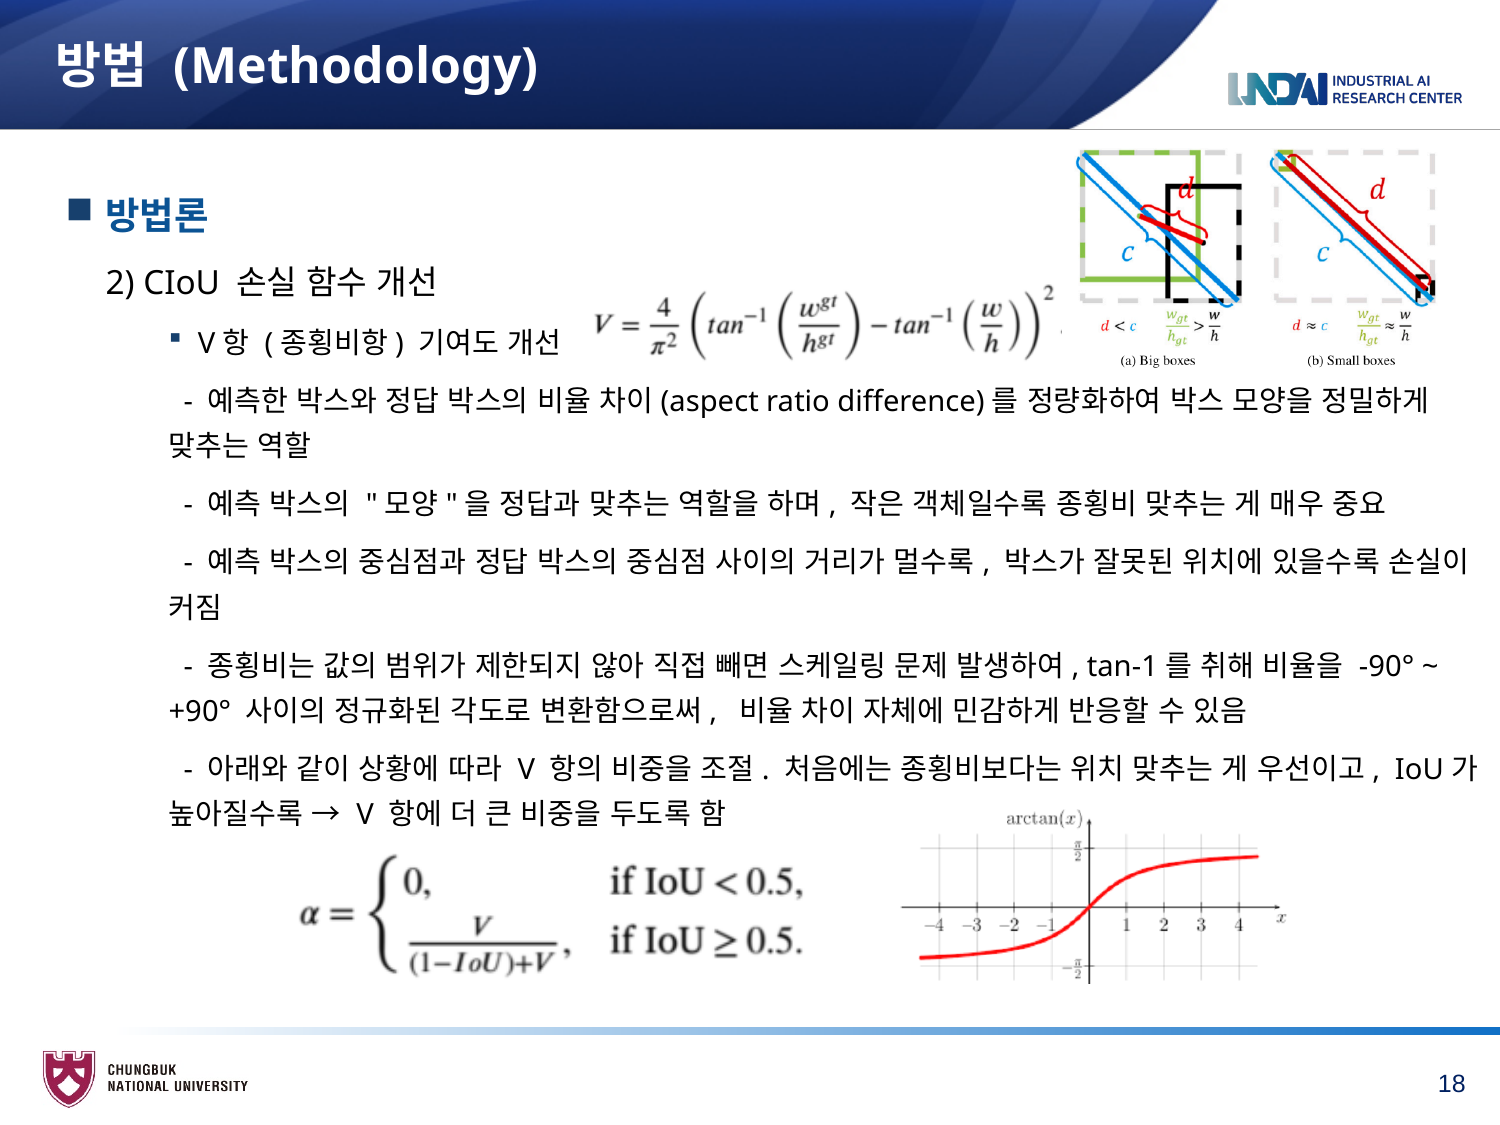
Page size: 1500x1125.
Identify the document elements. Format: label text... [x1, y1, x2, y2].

picture [585, 141, 1445, 371]
picture [294, 846, 814, 991]
text_box 방법론 2) CIoU 손실 함수 개선 V항 (종횡비항) 기여도 개선 - 예측한 박스와 정답 박스의 비율 차이(aspect ratio difference)를 정량화하여 박스 모양을 정밀하게 맞추는 역할 - 예측 박스의 "모양"을 정답과 맞추는 역할을 하며, 작은 객체일수록 종횡비 맞추는 게 매우 중요 - 예측 박스의 중심점과 정답 박스의 중심점 사이의 거리가 멀수록, 박스가 잘못된 위치에 있을수록 손실이 커짐 - 종횡비는 값의 범위가 제한되지 않아 직접 빼면 스케일링 문제 발생하여, tan-1를 취해 비율을 -90° ~ +90° 사이의 정규화된 각도로 변환함으로써, 비율 차이 자체에 민감하게 반응할 수 있음 - 아래와 같이 상황에 따라 V 항의 비중을 조절. 처음에는 종횡비보다는 위치 맞추는 게 우선이고, IoU가 높아질수록 → V 항에 더 큰 비중을 두도록 함 [65, 178, 1489, 831]
picture [0, 0, 1500, 129]
picture [897, 804, 1292, 984]
title 방법 (Methodology) [55, 10, 1375, 116]
picture [41, 1049, 249, 1109]
